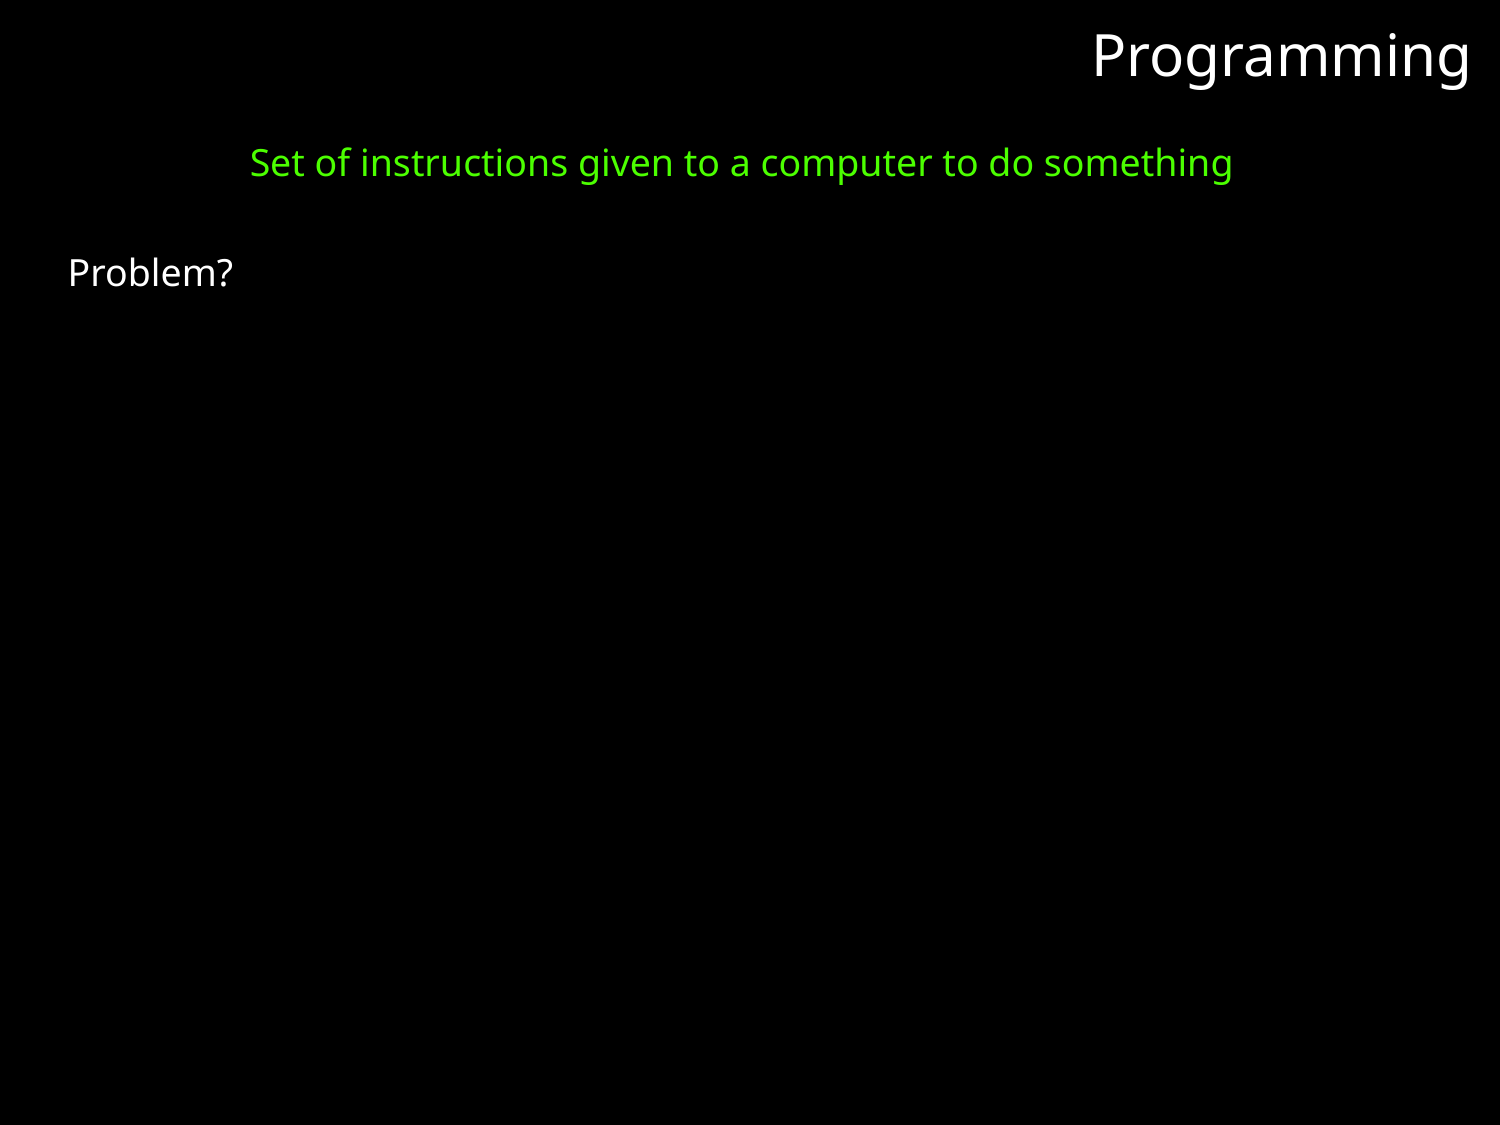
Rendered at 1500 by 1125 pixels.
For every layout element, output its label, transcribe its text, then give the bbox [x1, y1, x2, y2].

text_box Set of instructions given to a computer to do something [235, 131, 1250, 192]
text_box Programming [1076, 10, 1487, 95]
text_box Problem? [52, 241, 249, 302]
